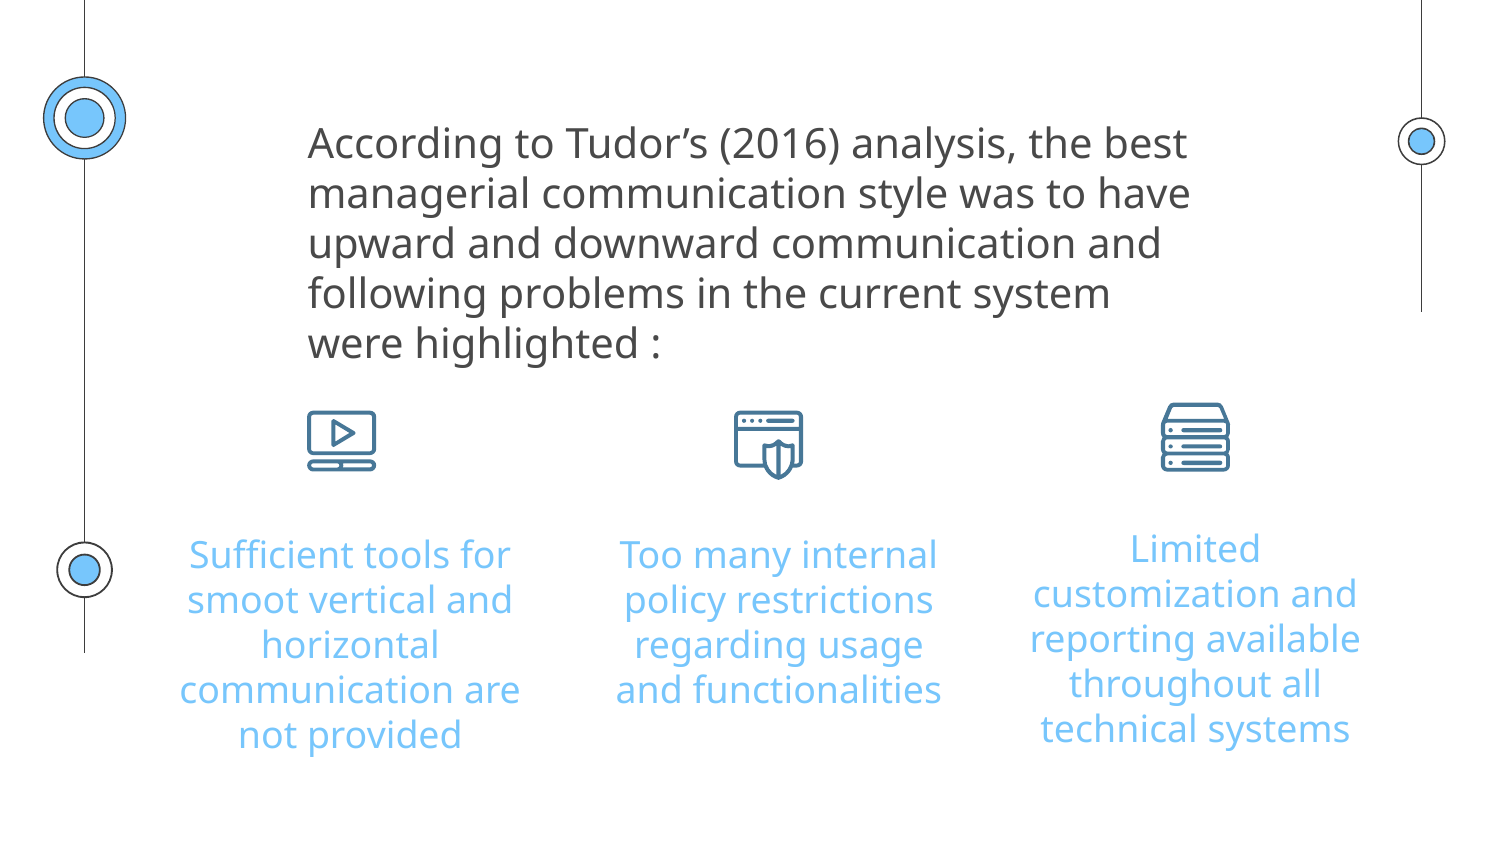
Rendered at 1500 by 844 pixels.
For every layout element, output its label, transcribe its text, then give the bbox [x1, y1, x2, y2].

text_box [1160, 402, 1231, 472]
subtitle Too many internal policy restrictions regarding usage and functionalities [596, 516, 963, 659]
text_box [306, 410, 377, 472]
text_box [733, 410, 804, 481]
subtitle Limited customization and reporting available throughout all technical systems [1012, 510, 1379, 666]
subtitle Sufficient tools for smoot vertical and horizontal communication are not provided [155, 516, 546, 694]
title According to Tudor’s (2016) analysis, the best managerial communication style was to have upward and downward communication and following problems in the current system were highlighted : [292, 101, 1208, 200]
